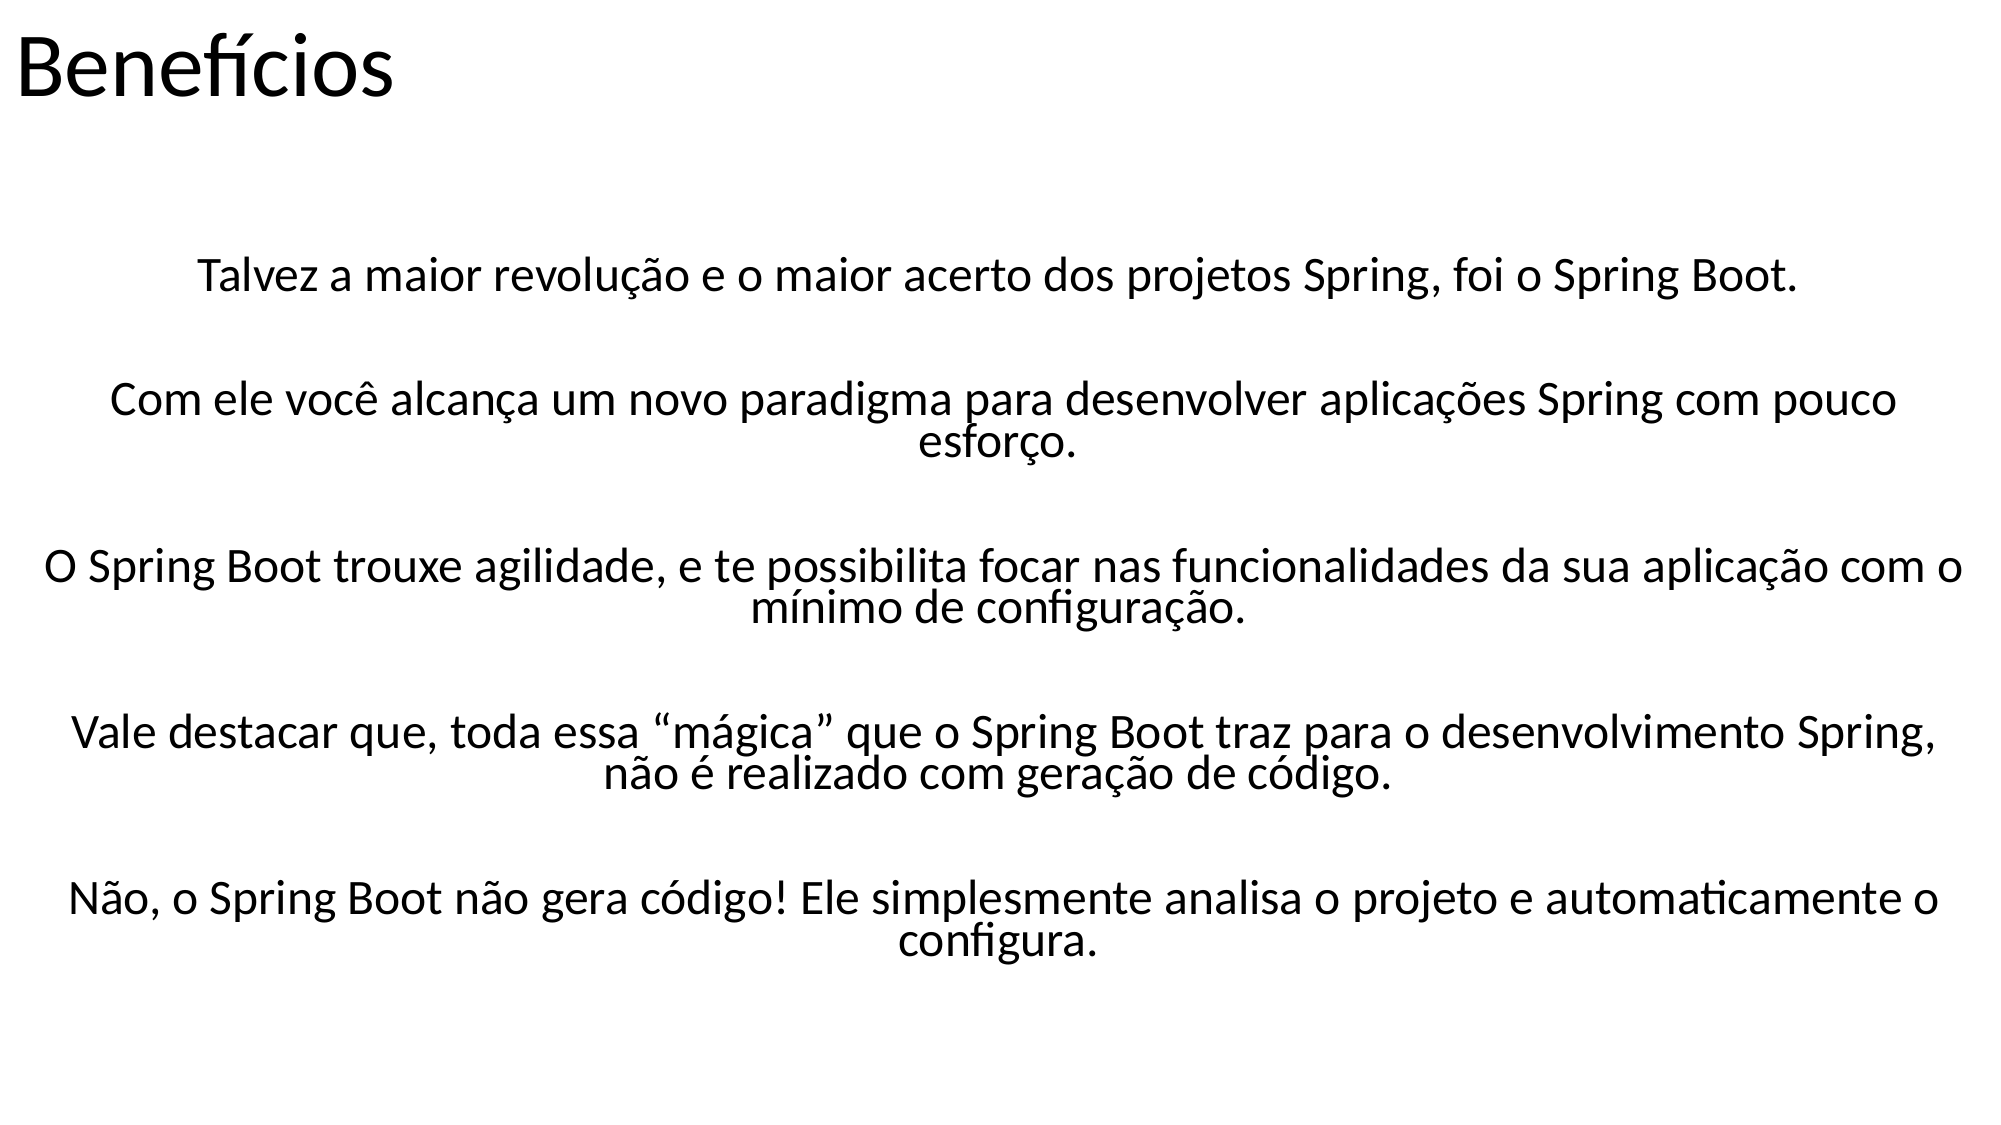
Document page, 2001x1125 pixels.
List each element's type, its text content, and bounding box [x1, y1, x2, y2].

title Benefícios [0, 0, 462, 134]
list Talvez a maior revolução e o maior acerto dos projetos Spring, foi o Spring Boot. Com ele você alcança um novo paradigma para desenvolver aplicações Spring com pouco esforço. O Spring Boot trouxe agilidade, e te possibilita focar nas funcionalidades da sua aplicação com o mínimo de configuração. Vale destacar que, toda essa “mágica” que o Spring Boot traz para o desenvolvimento Spring, não é realizado com geração de código. Não, o Spring Boot não gera código! Ele simplesmente analisa o projeto e automaticamente o configura. [22, 250, 1986, 1019]
